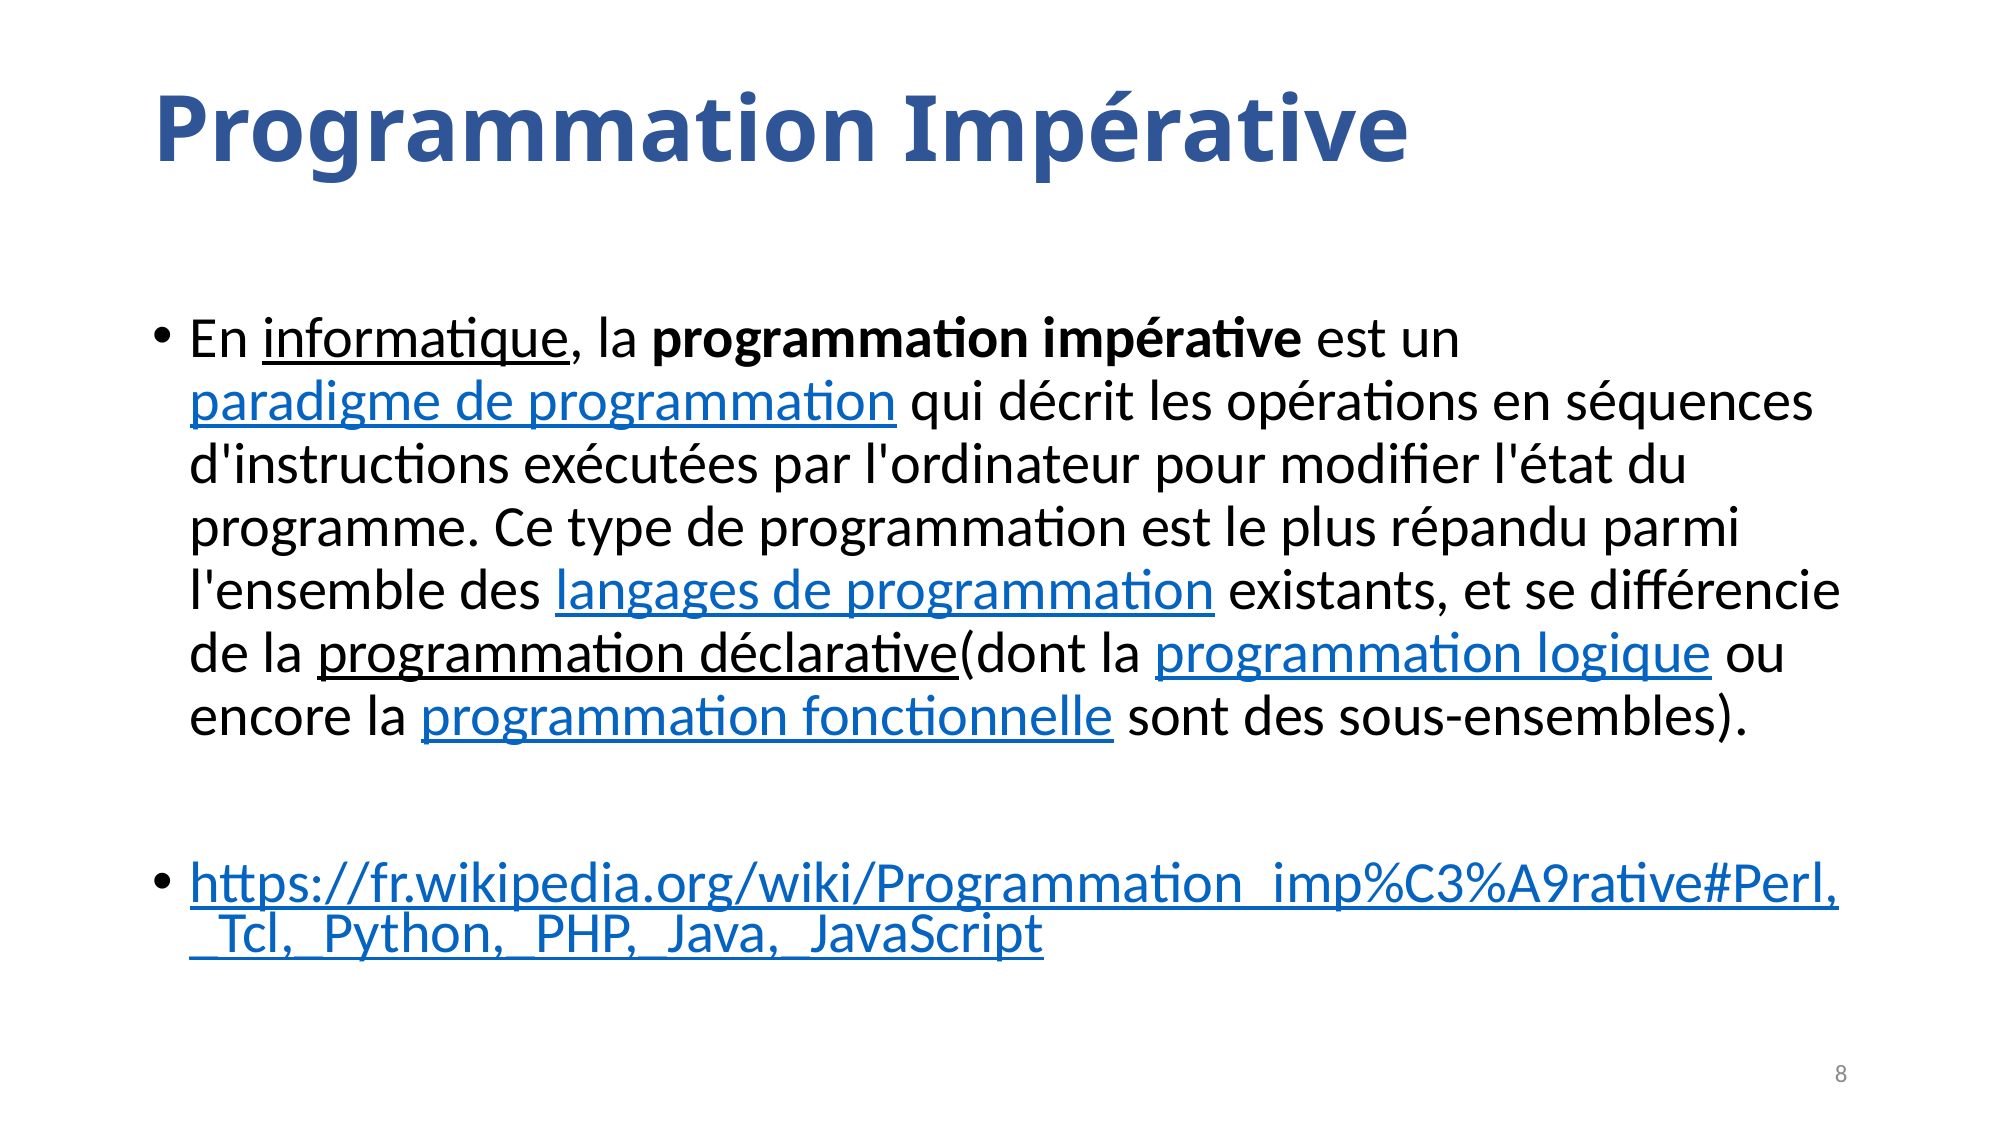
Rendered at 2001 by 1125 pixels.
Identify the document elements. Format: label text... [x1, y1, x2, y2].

title Programmation Impérative [137, 23, 1863, 241]
list En informatique, la programmation impérative est un paradigme de programmation qui décrit les opérations en séquences d'instructions exécutées par l'ordinateur pour modifier l'état du programme. Ce type de programmation est le plus répandu parmi l'ensemble des langages de programmation existants, et se différencie de la programmation déclarative(dont la programmation logique ou encore la programmation fonctionnelle sont des sous-ensembles). https://fr.wikipedia.org/wiki/Programmation_imp%C3%A9rative#Perl,_Tcl,_Python,_PHP,_Java,_JavaScript [137, 299, 1863, 1014]
slide_number 8 [1412, 1042, 1863, 1103]
